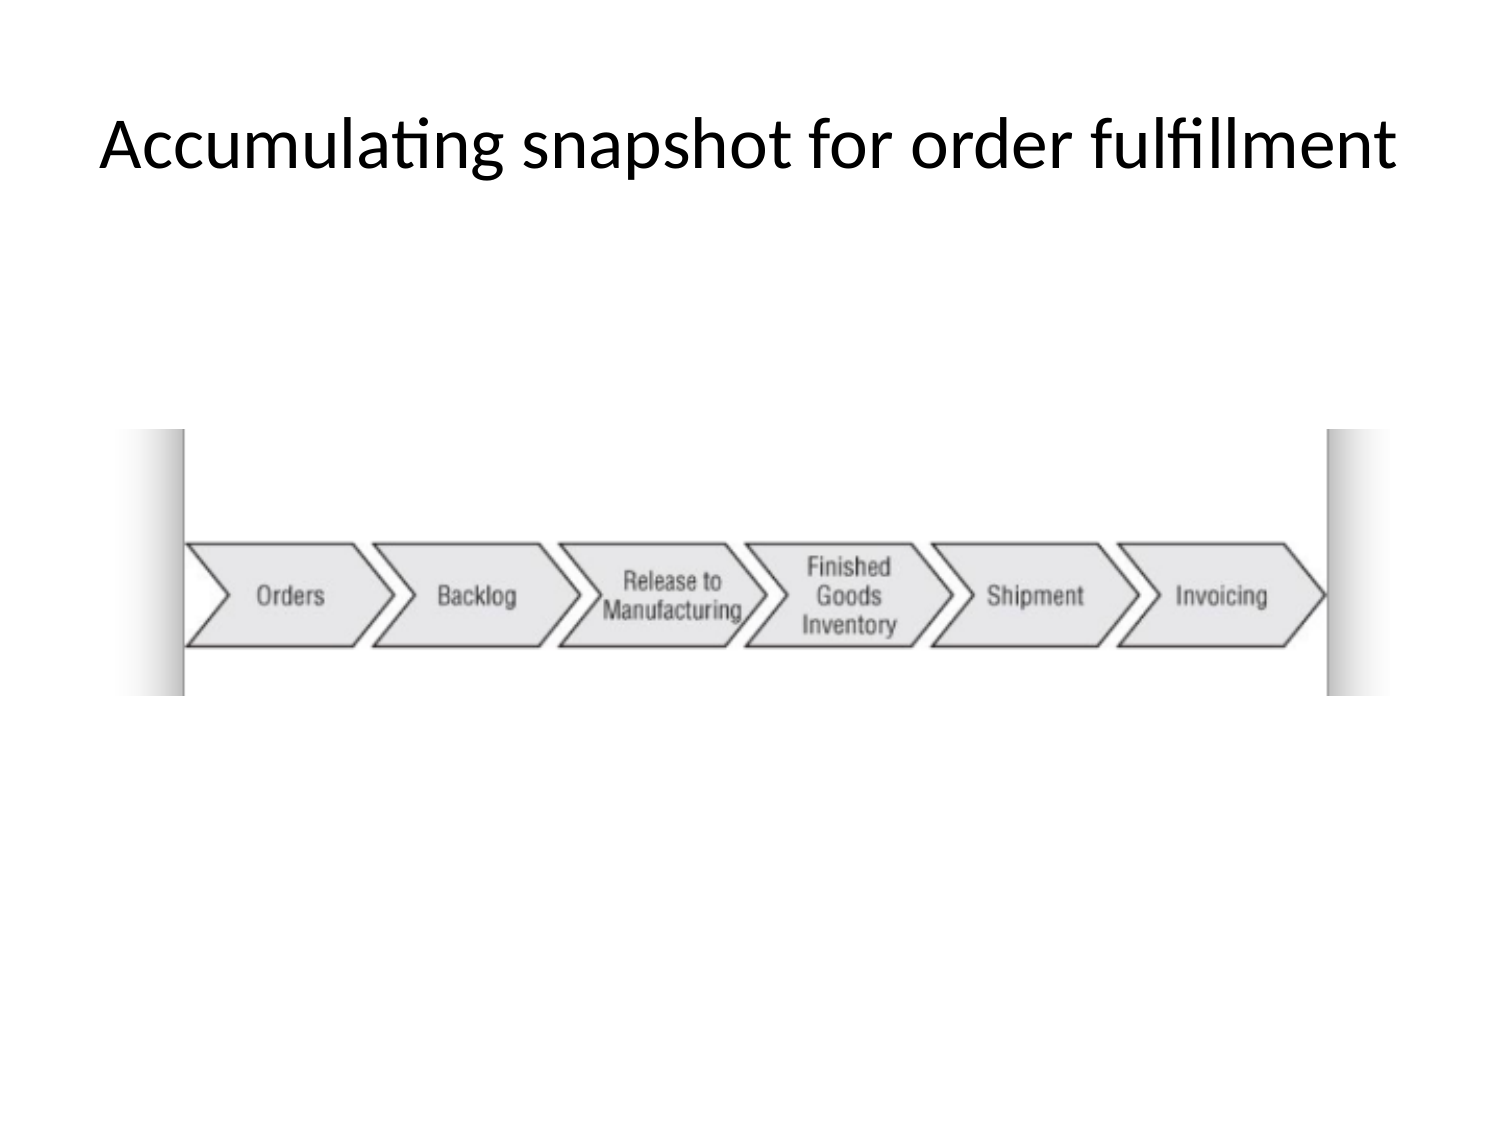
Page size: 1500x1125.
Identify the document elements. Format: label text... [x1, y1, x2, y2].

picture [107, 428, 1390, 696]
title Accumulating snapshot for order fulfillment [75, 45, 1425, 233]
